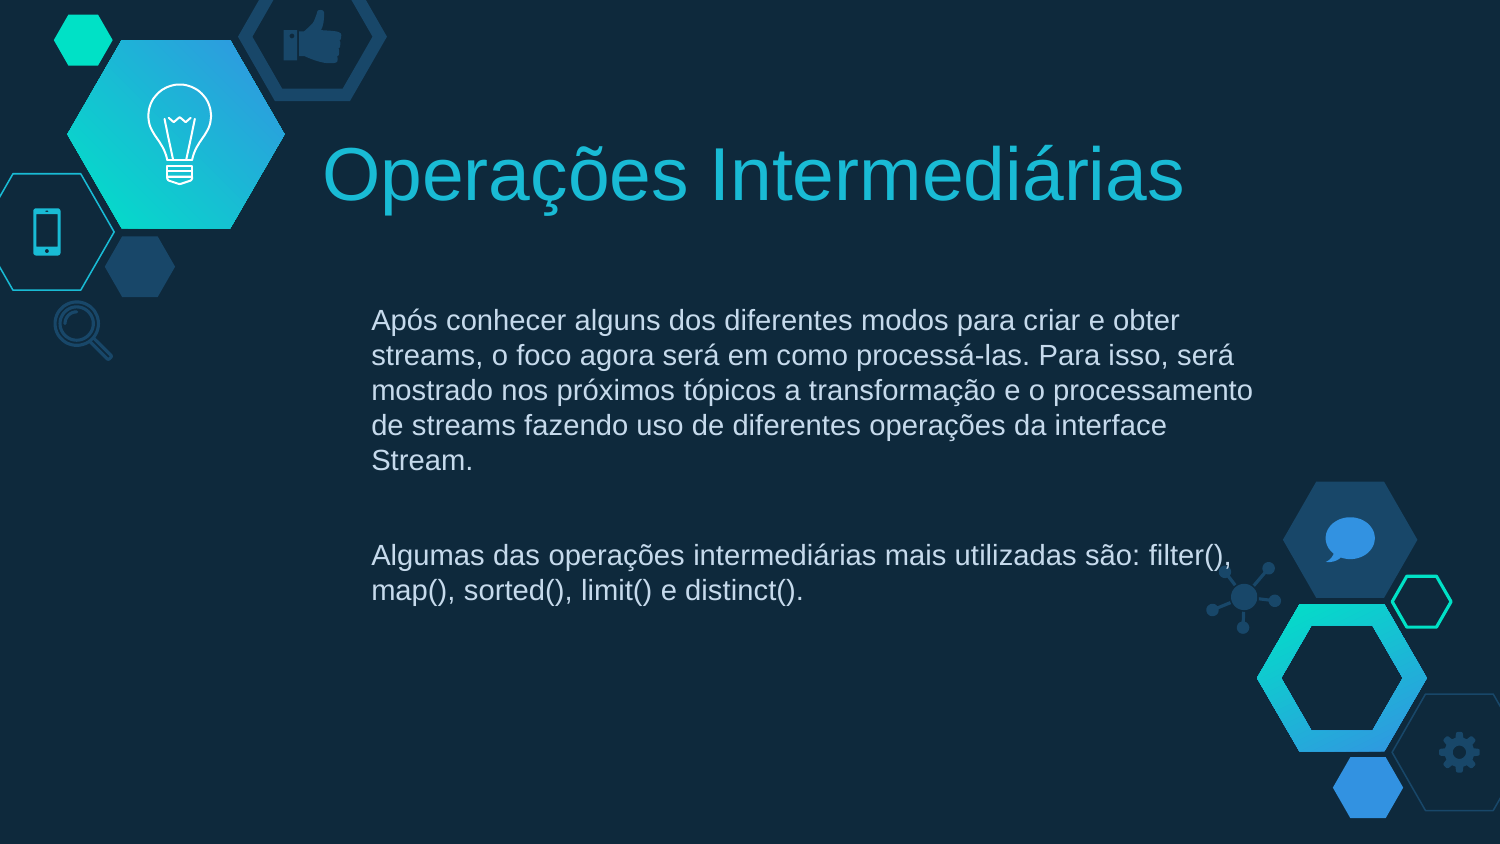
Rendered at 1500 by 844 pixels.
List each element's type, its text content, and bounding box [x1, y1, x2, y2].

title Operações Intermediárias [307, 110, 1500, 217]
subtitle Após conhecer alguns dos diferentes modos para criar e obter streams, o foco agora será em como processá-las. Para isso, será mostrado nos próximos tópicos a transformação e o processamento de streams fazendo uso de diferentes operações da interface Stream. Algumas das operações intermediárias mais utilizadas são: filter(), map(), sorted(), limit() e distinct(). [356, 238, 1291, 761]
